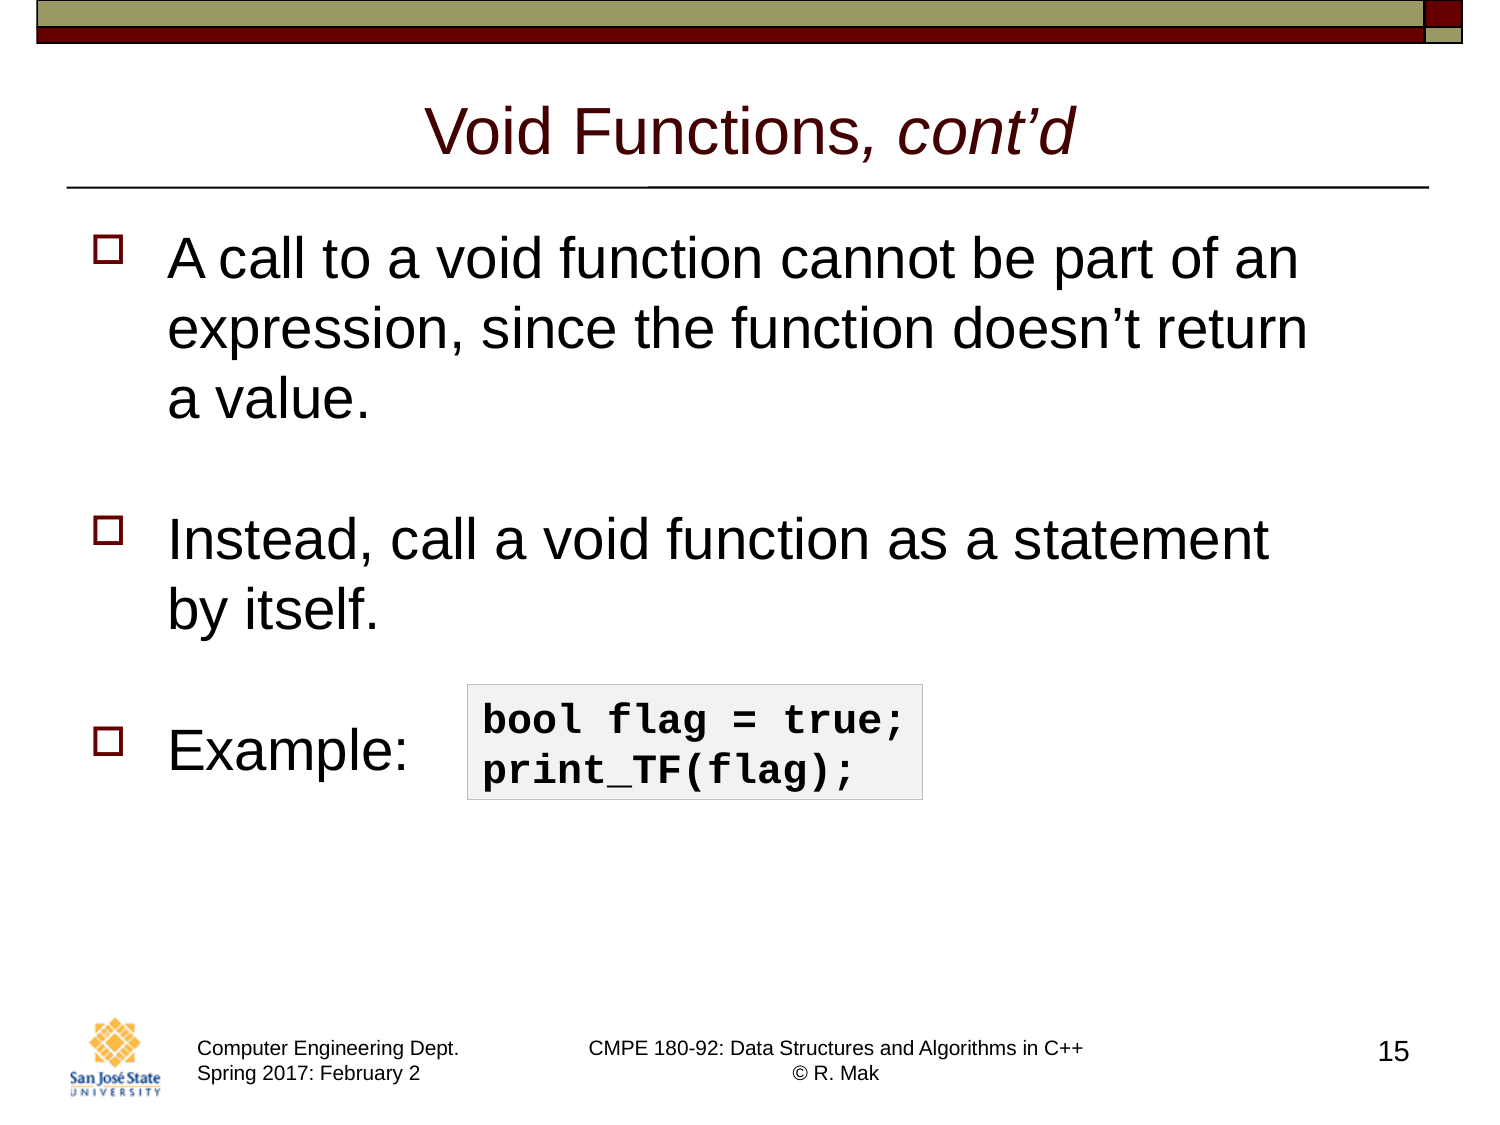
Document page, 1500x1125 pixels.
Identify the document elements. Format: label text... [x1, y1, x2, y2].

title Void Functions, cont’d [75, 67, 1425, 175]
picture [60, 1012, 166, 1112]
text_box bool flag = true; print_TF(flag); [467, 684, 923, 800]
slide_number 15 [1112, 1025, 1425, 1100]
list A call to a void function cannot be part of an expression, since the function doesn’t return a value. Instead, call a void function as a statement by itself. Example: [75, 212, 1425, 743]
